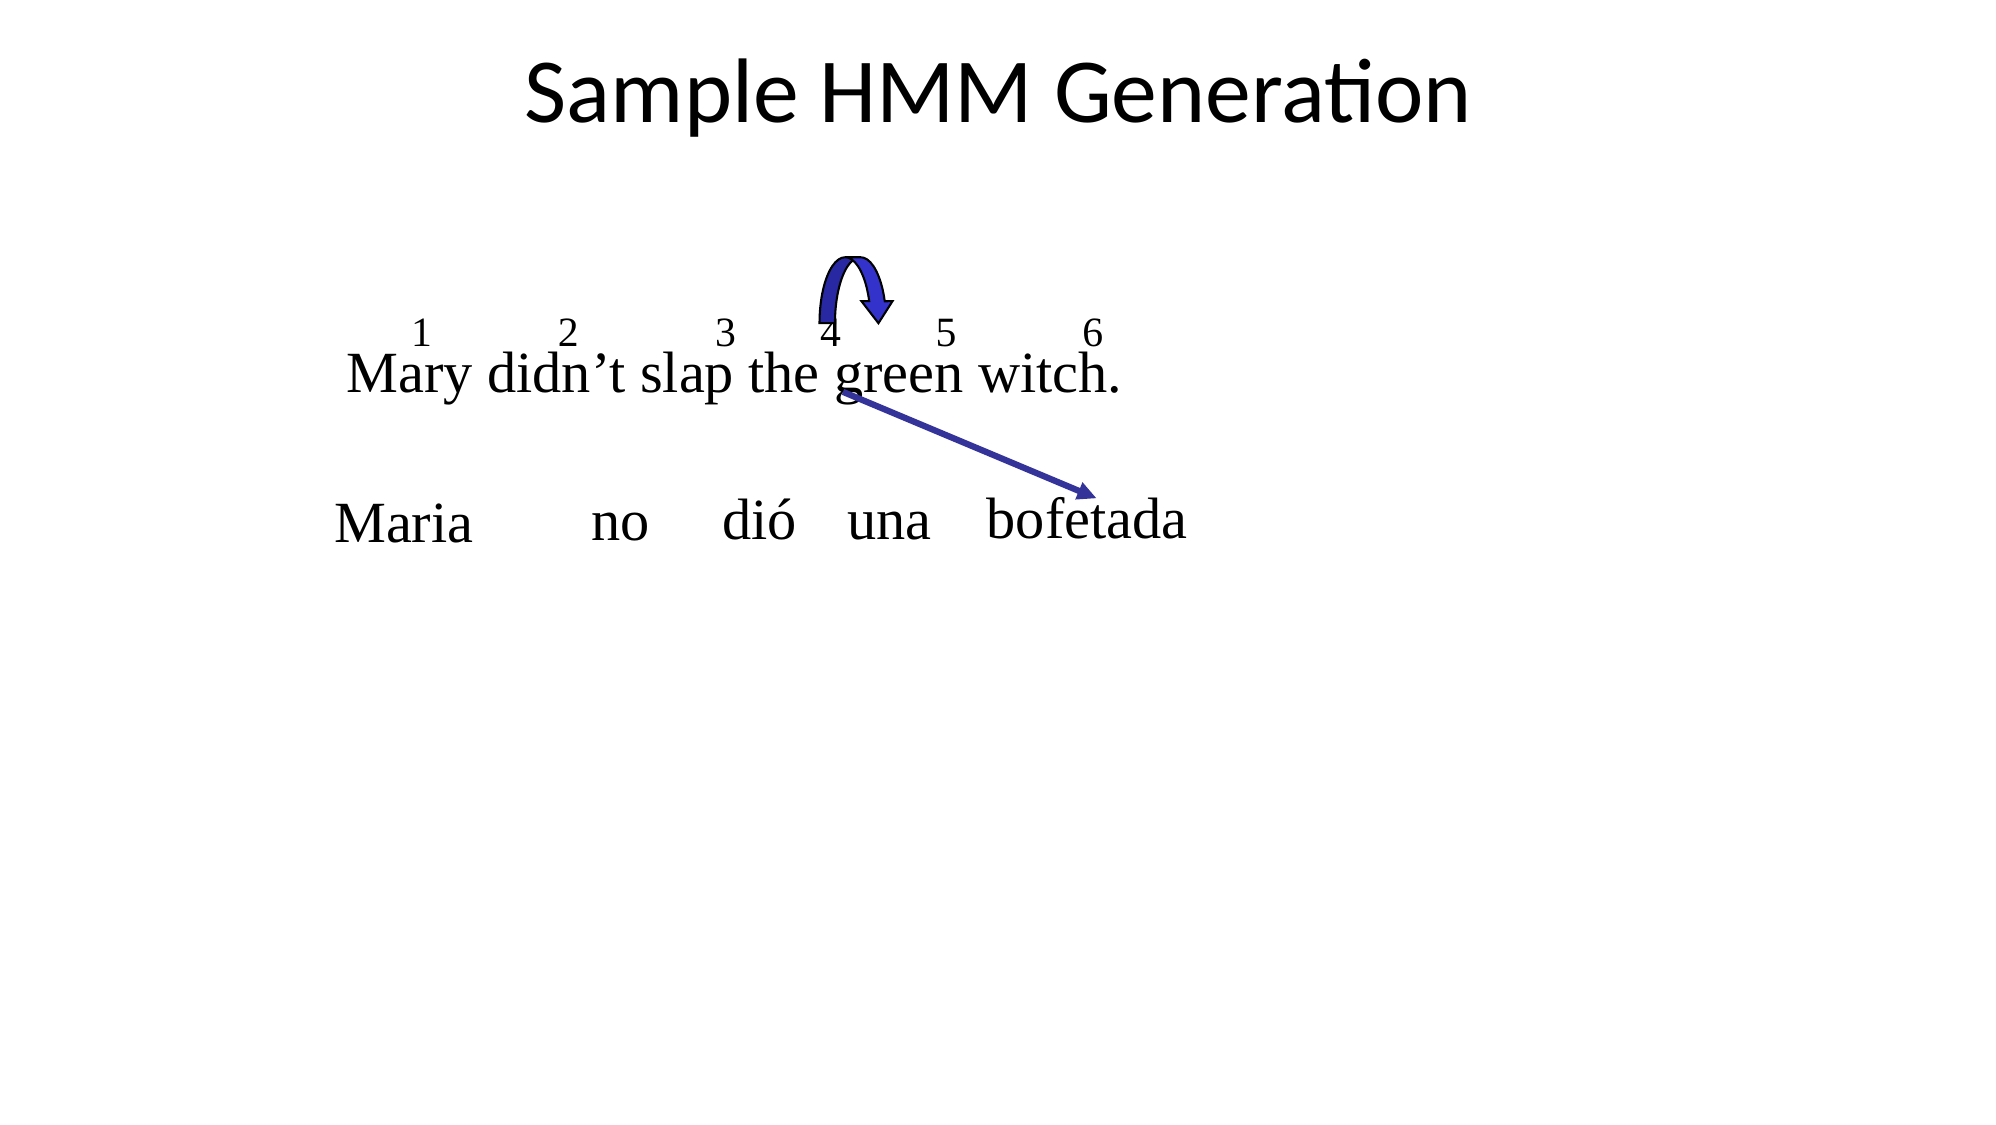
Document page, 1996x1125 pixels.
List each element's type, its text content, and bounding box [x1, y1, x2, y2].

text_box [819, 257, 893, 324]
text_box 1 2 3 4 5 6 [333, 297, 1120, 362]
text_box bofetada [971, 472, 1203, 558]
text_box dió [707, 474, 813, 559]
text_box Maria [319, 477, 489, 562]
text_box Mary didn’t slap the green witch. [310, 326, 1138, 412]
text_box una [832, 473, 947, 559]
title Sample HMM Generation [3, 1, 1996, 170]
text_box [842, 391, 1097, 500]
text_box no [576, 474, 665, 560]
